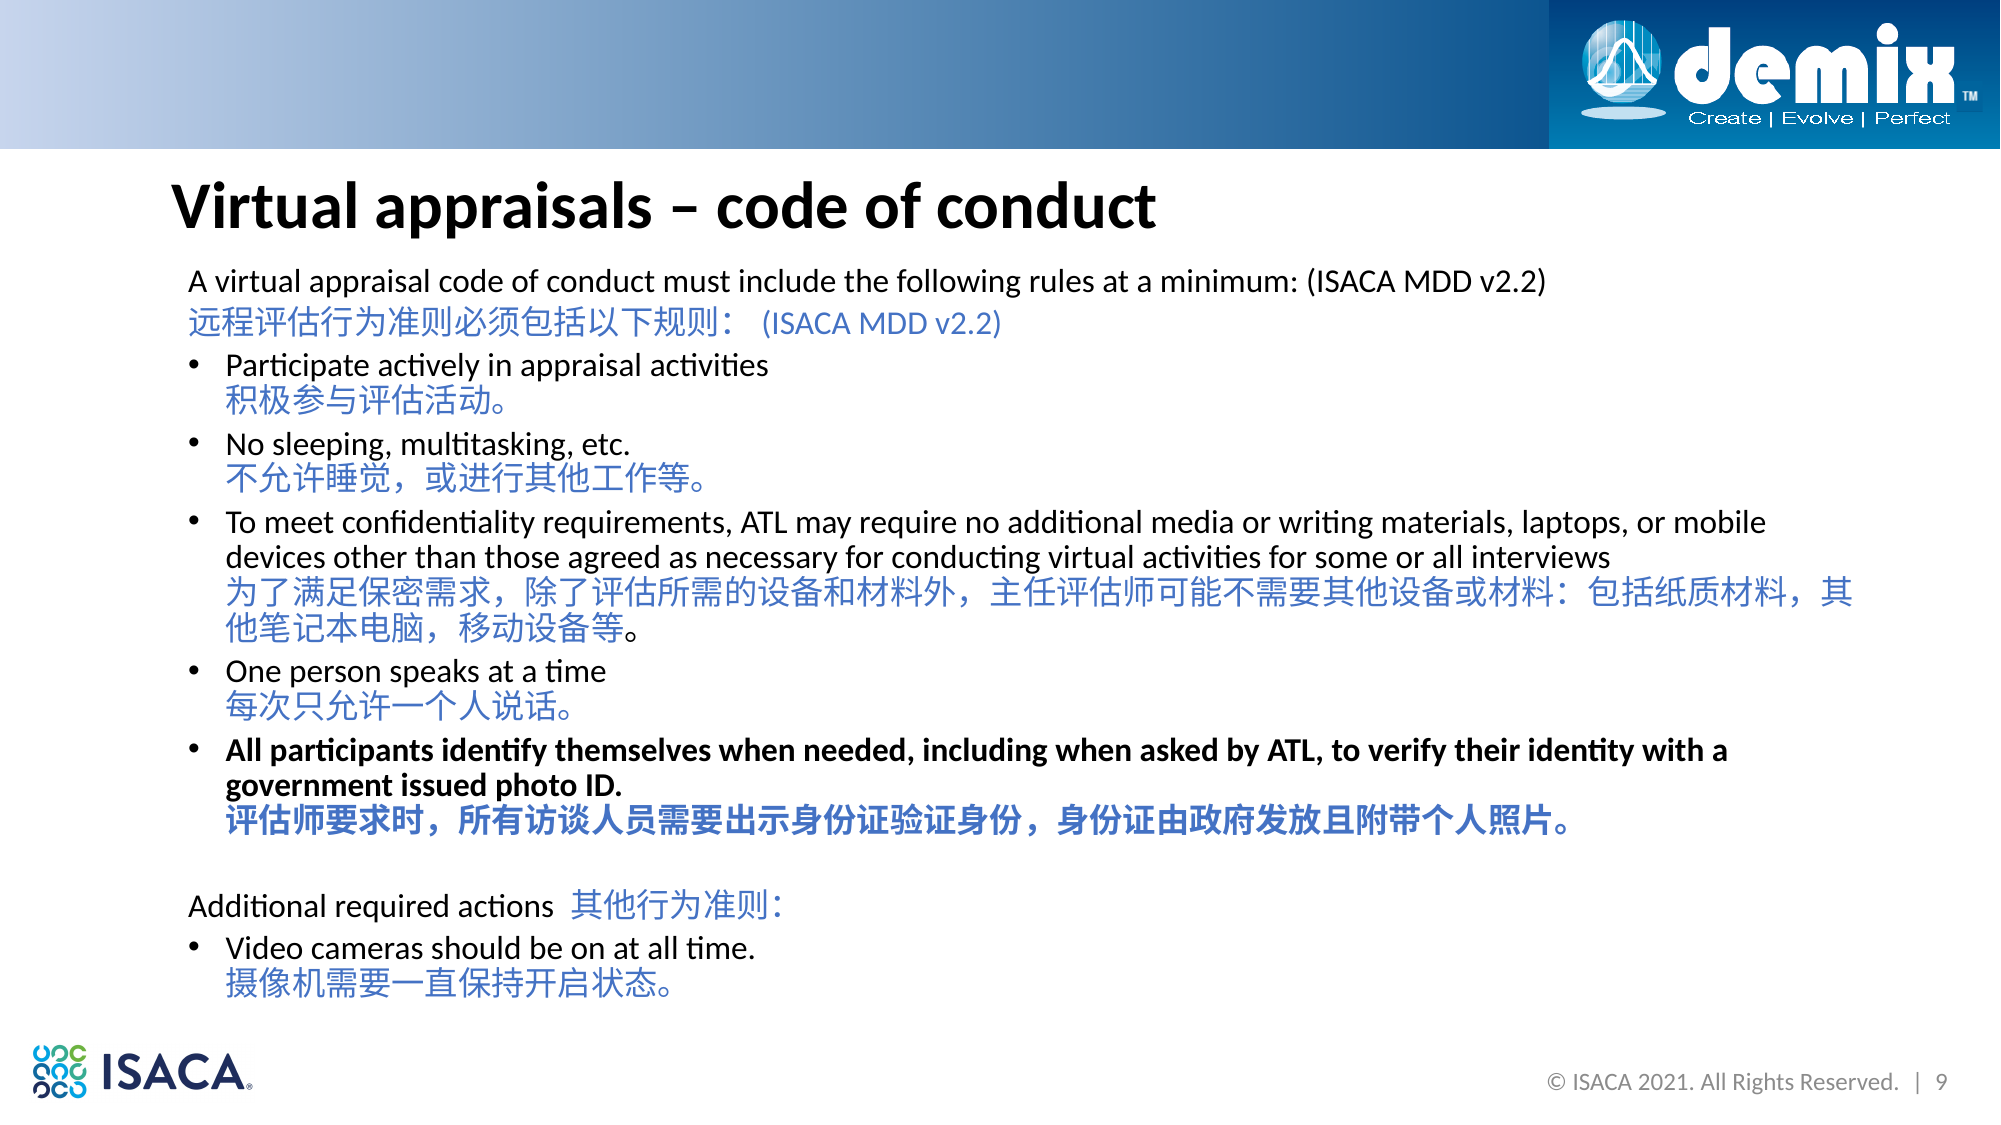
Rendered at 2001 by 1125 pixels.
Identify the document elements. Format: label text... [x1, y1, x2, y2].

title Virtual appraisals – code of conduct [156, 157, 1863, 257]
picture [1582, 106, 1665, 119]
list A virtual appraisal code of conduct must include the following rules at a minimum: (ISACA MDD v2.2) 远程评估行为准则必须包括以下规则：(ISACA MDD v2.2) Participate actively in appraisal activities 积极参与评估活动。 No sleeping, multitasking, etc. 不允许睡觉，或进行其他工作等。 To meet confidentiality requirements, ATL may require no additional media or writing materials, laptops, or mobile devices other than those agreed as necessary for conducting virtual activities for some or all interviews 为了满足保密需求，除了评估所需的设备和材料外，主任评估师可能不需要其他设备或材料：包括纸质材料，其他笔记本电脑，移动设备等。 One person speaks at a time 每次只允许一个人说话。 All participants identify themselves when needed, including when asked by ATL, to verify their identity with a government issued photo ID. 评估师要求时，所有访谈人员需要出示身份证验证身份，身份证由政府发放且附带个人照片。 Additional required actions 其他行为准则： Video cameras should be on at all time. 摄像机需要一直保持开启状态。 [173, 256, 1879, 1000]
picture [29, 1043, 255, 1103]
picture [1549, 0, 2000, 111]
